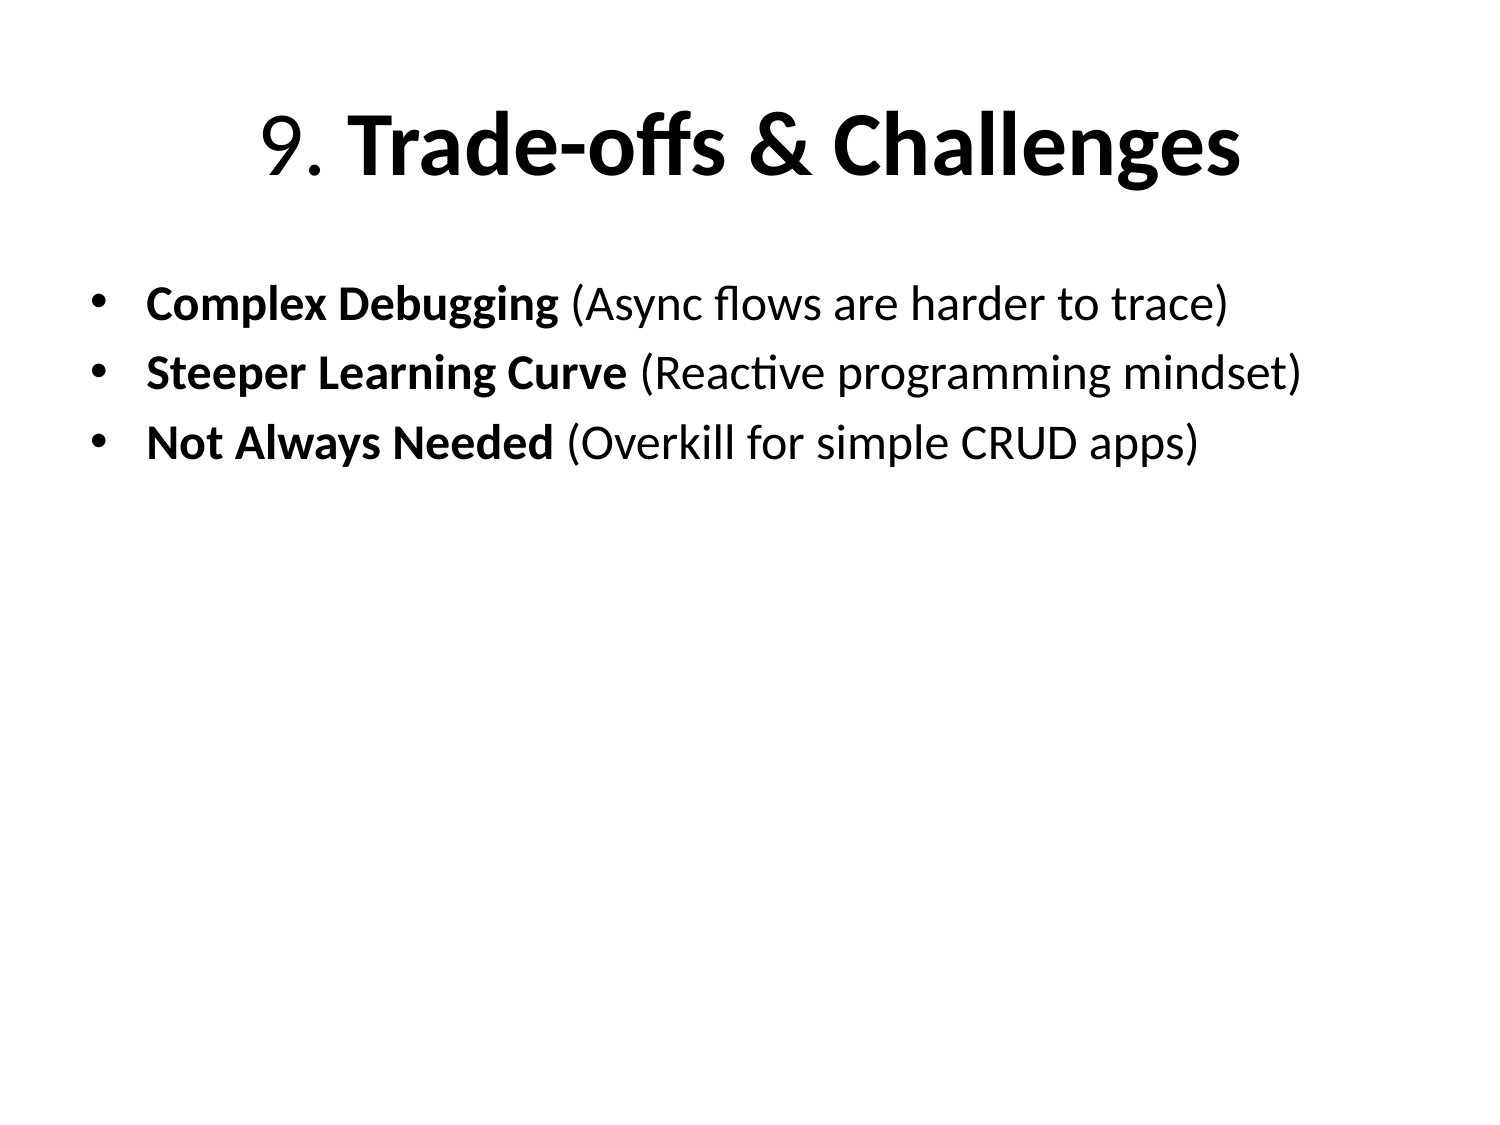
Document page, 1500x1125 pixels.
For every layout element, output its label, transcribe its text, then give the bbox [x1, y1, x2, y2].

list Complex Debugging (Async flows are harder to trace) Steeper Learning Curve (Reactive programming mindset) Not Always Needed (Overkill for simple CRUD apps) [75, 262, 1425, 586]
title 9. Trade-offs & Challenges [75, 45, 1425, 233]
